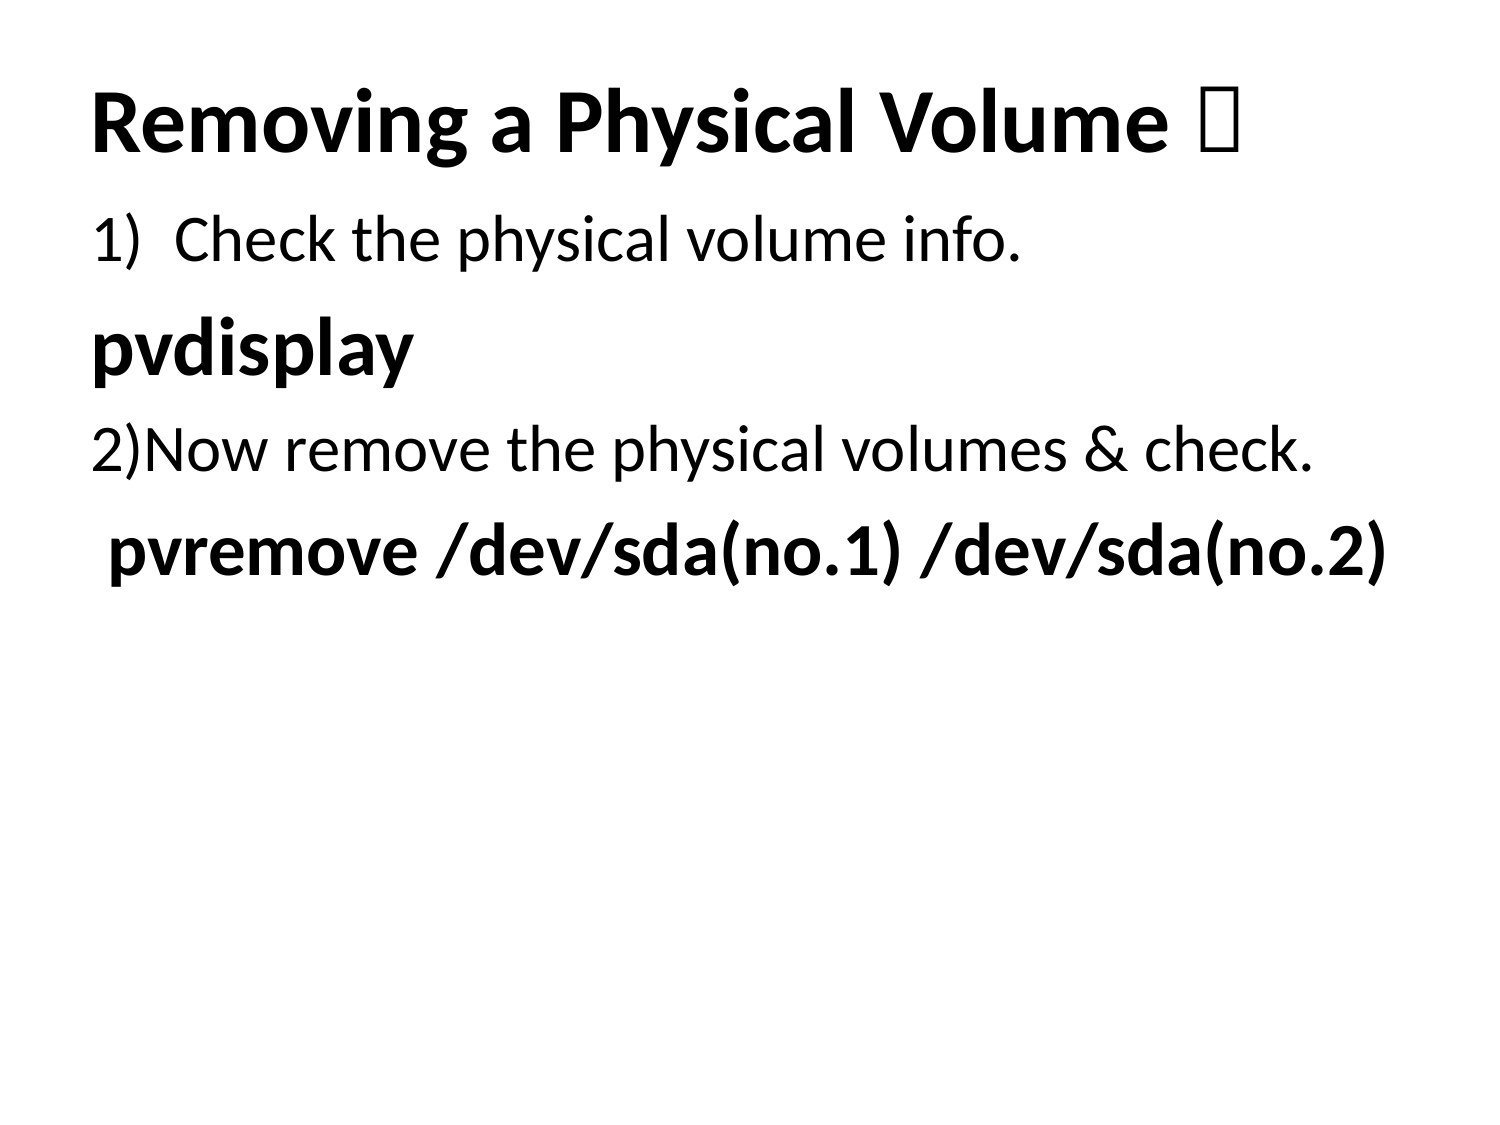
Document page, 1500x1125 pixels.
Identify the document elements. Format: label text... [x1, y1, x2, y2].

title Removing a Physical Volume  [75, 45, 1425, 187]
list Check the physical volume info. pvdisplay 2)Now remove the physical volumes & check. pvremove /dev/sda(no.1) /dev/sda(no.2) [75, 187, 1425, 1063]
